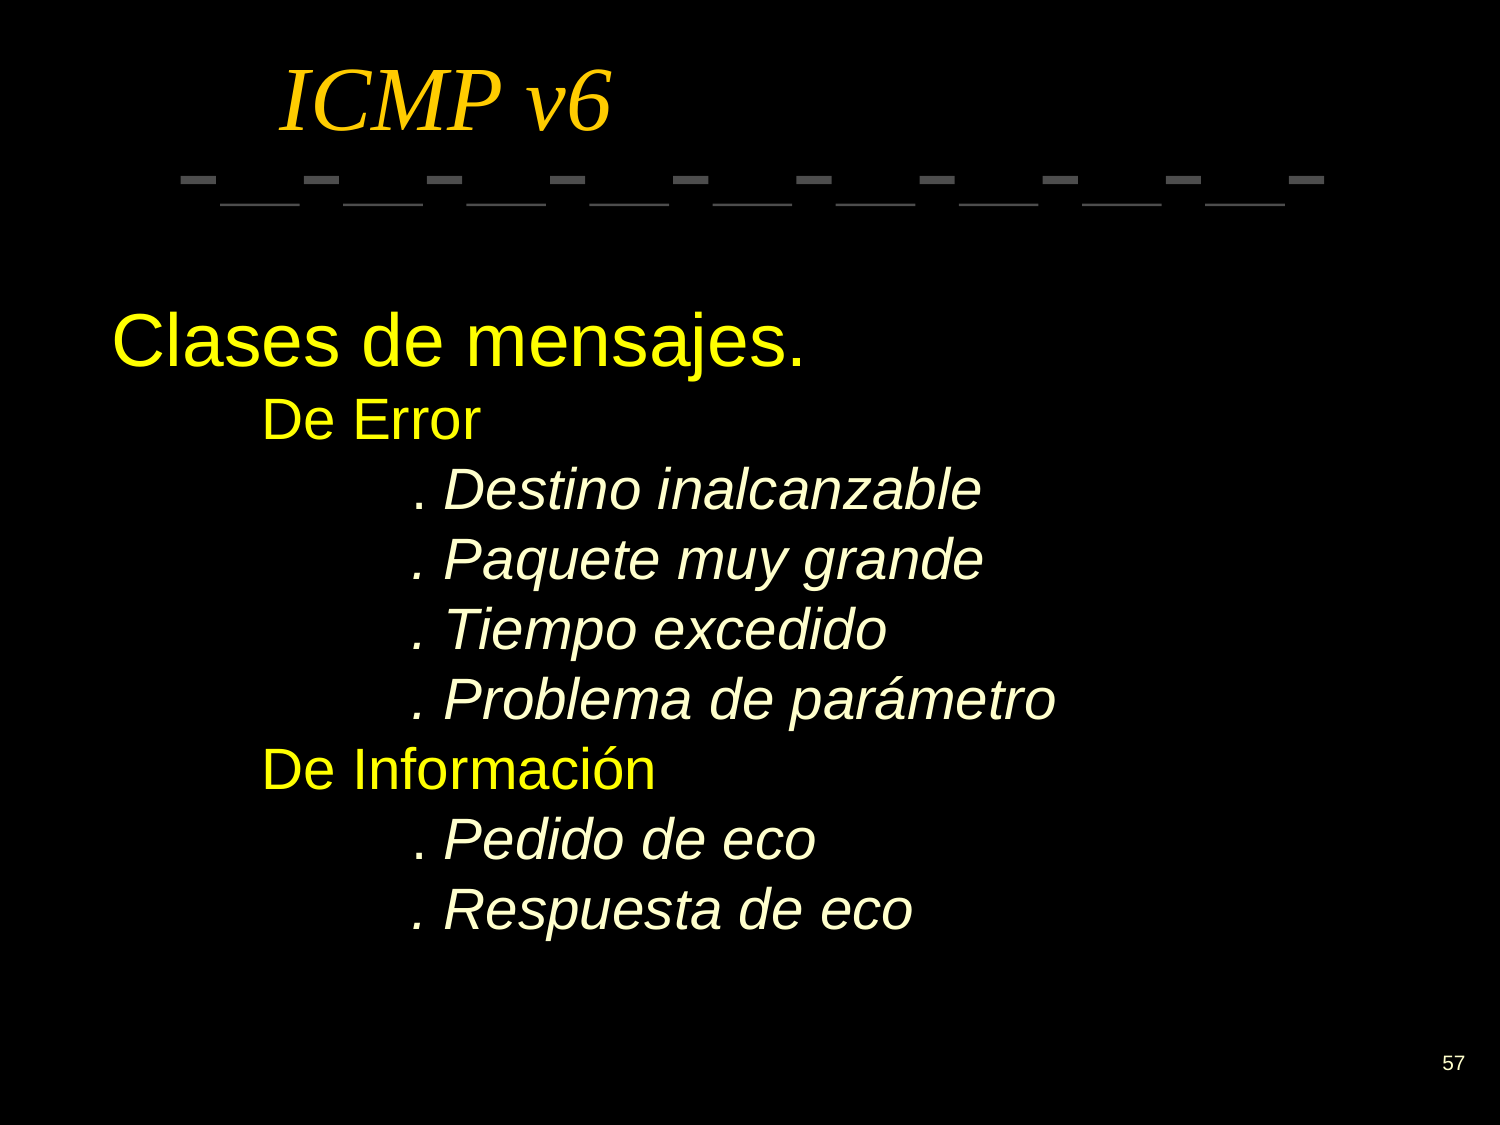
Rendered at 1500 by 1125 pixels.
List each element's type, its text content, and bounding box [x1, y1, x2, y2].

title ICMP v6 [264, 35, 1297, 152]
slide_number ‹#› [1167, 1025, 1481, 1100]
text_box Clases de mensajes. De Error . Destino inalcanzable . Paquete muy grande . Tiempo excedido . Problema de parámetro De Información . Pedido de eco . Respuesta de eco [96, 283, 1344, 949]
